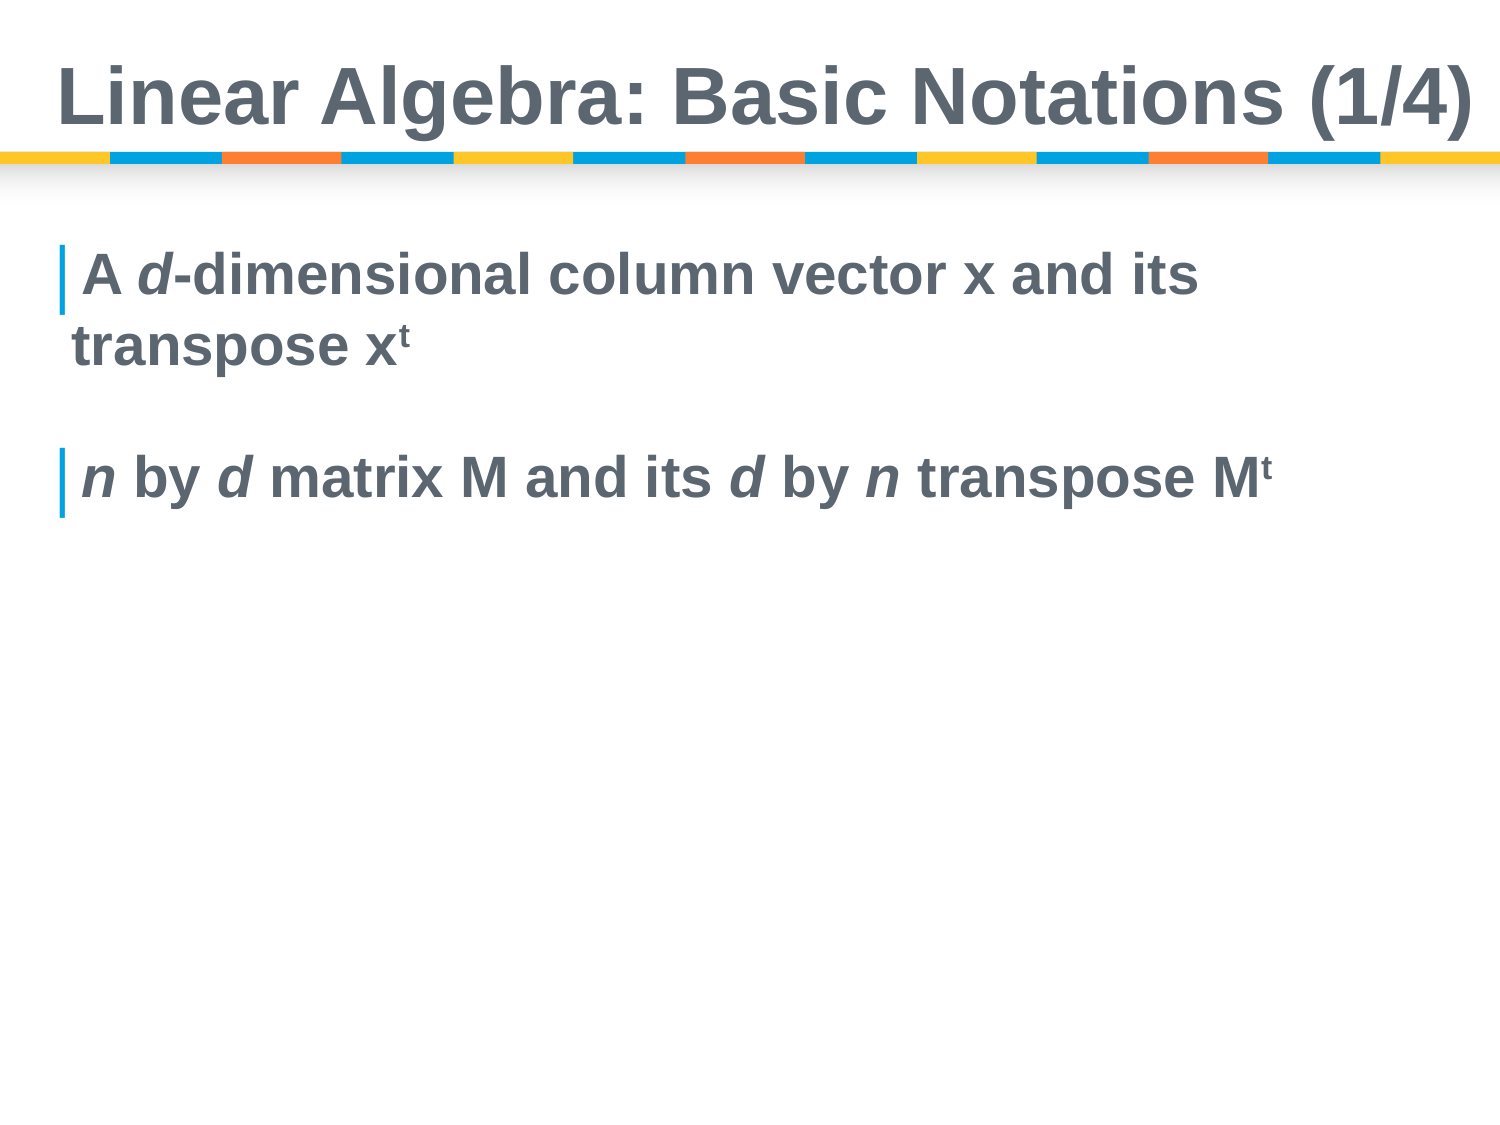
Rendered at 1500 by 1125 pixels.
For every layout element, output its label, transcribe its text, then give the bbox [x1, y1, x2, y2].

title Linear Algebra: Basic Notations (1/4) [41, 30, 1500, 169]
list A d-dimensional column vector x and its transpose xt n by d matrix M and its d by n transpose Mt [31, 231, 1327, 669]
